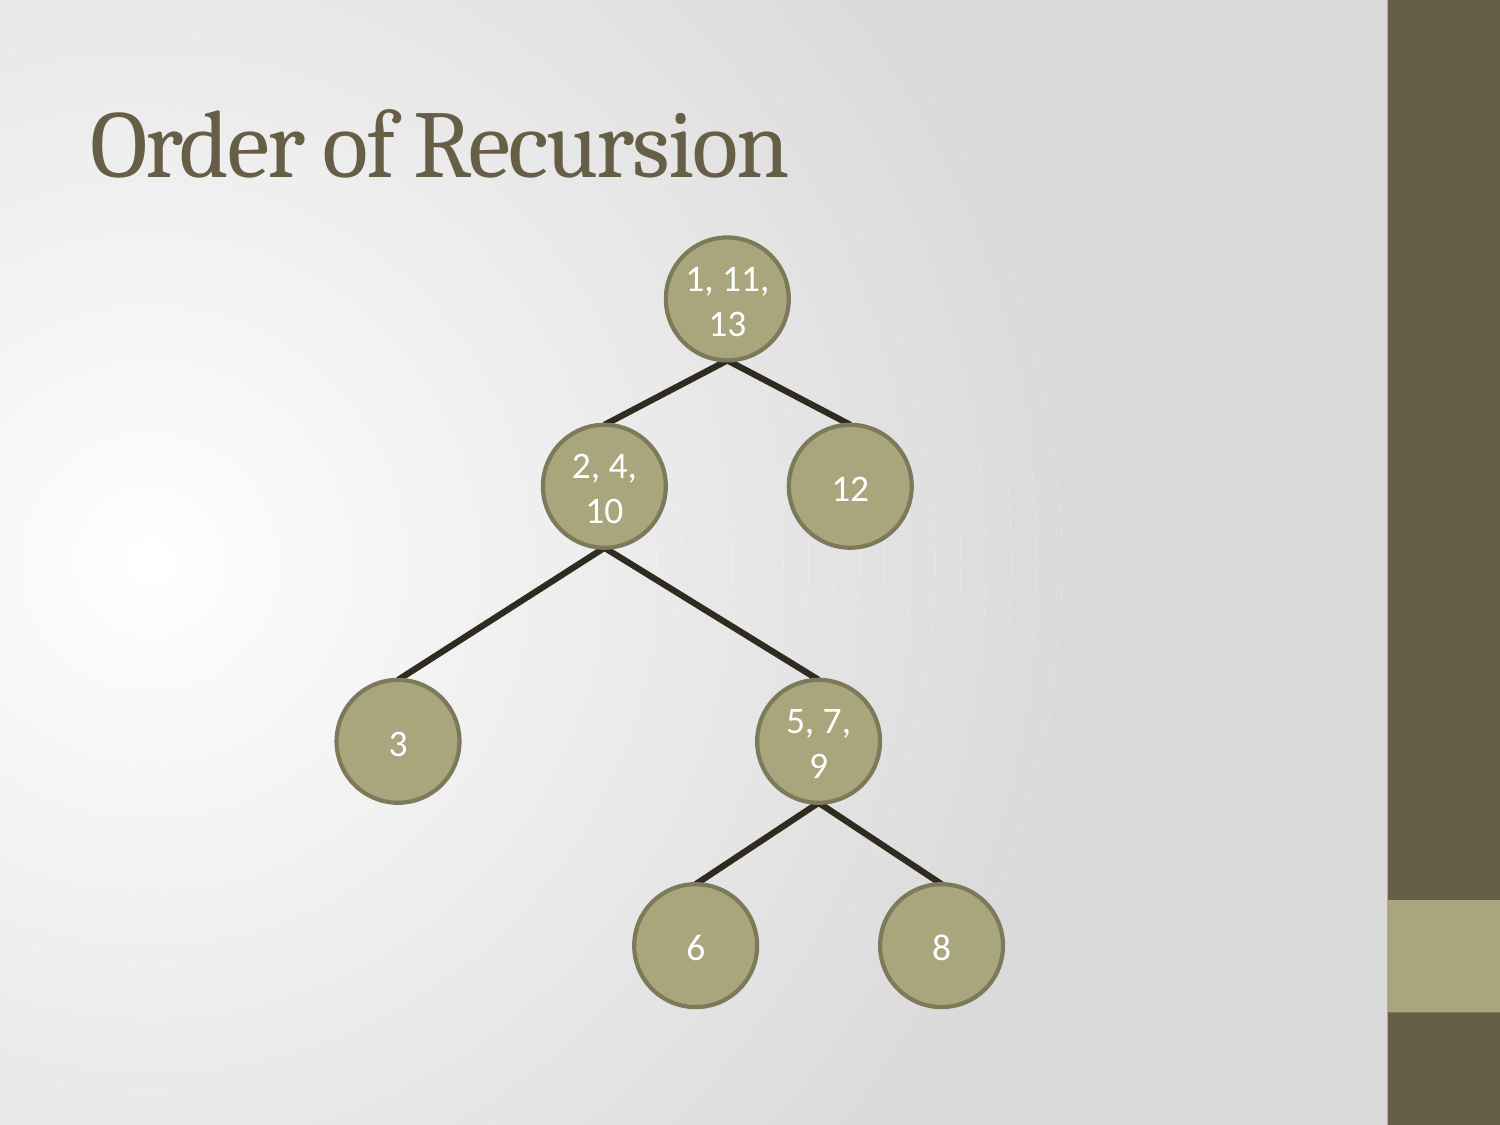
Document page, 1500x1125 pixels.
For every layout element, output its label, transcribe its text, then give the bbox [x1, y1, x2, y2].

text_box 2, 4, 10 [540, 422, 668, 541]
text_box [603, 547, 820, 681]
text_box 8 [878, 883, 1006, 1010]
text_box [603, 359, 726, 426]
title Order of Recursion [75, 45, 1325, 233]
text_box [397, 547, 602, 681]
text_box 12 [786, 423, 914, 550]
text_box 5, 7, 9 [755, 678, 883, 795]
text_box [726, 359, 851, 426]
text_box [818, 802, 943, 885]
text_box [695, 802, 816, 885]
text_box 3 [334, 677, 462, 805]
text_box 1, 11, 13 [663, 235, 791, 354]
text_box 6 [632, 882, 760, 1010]
